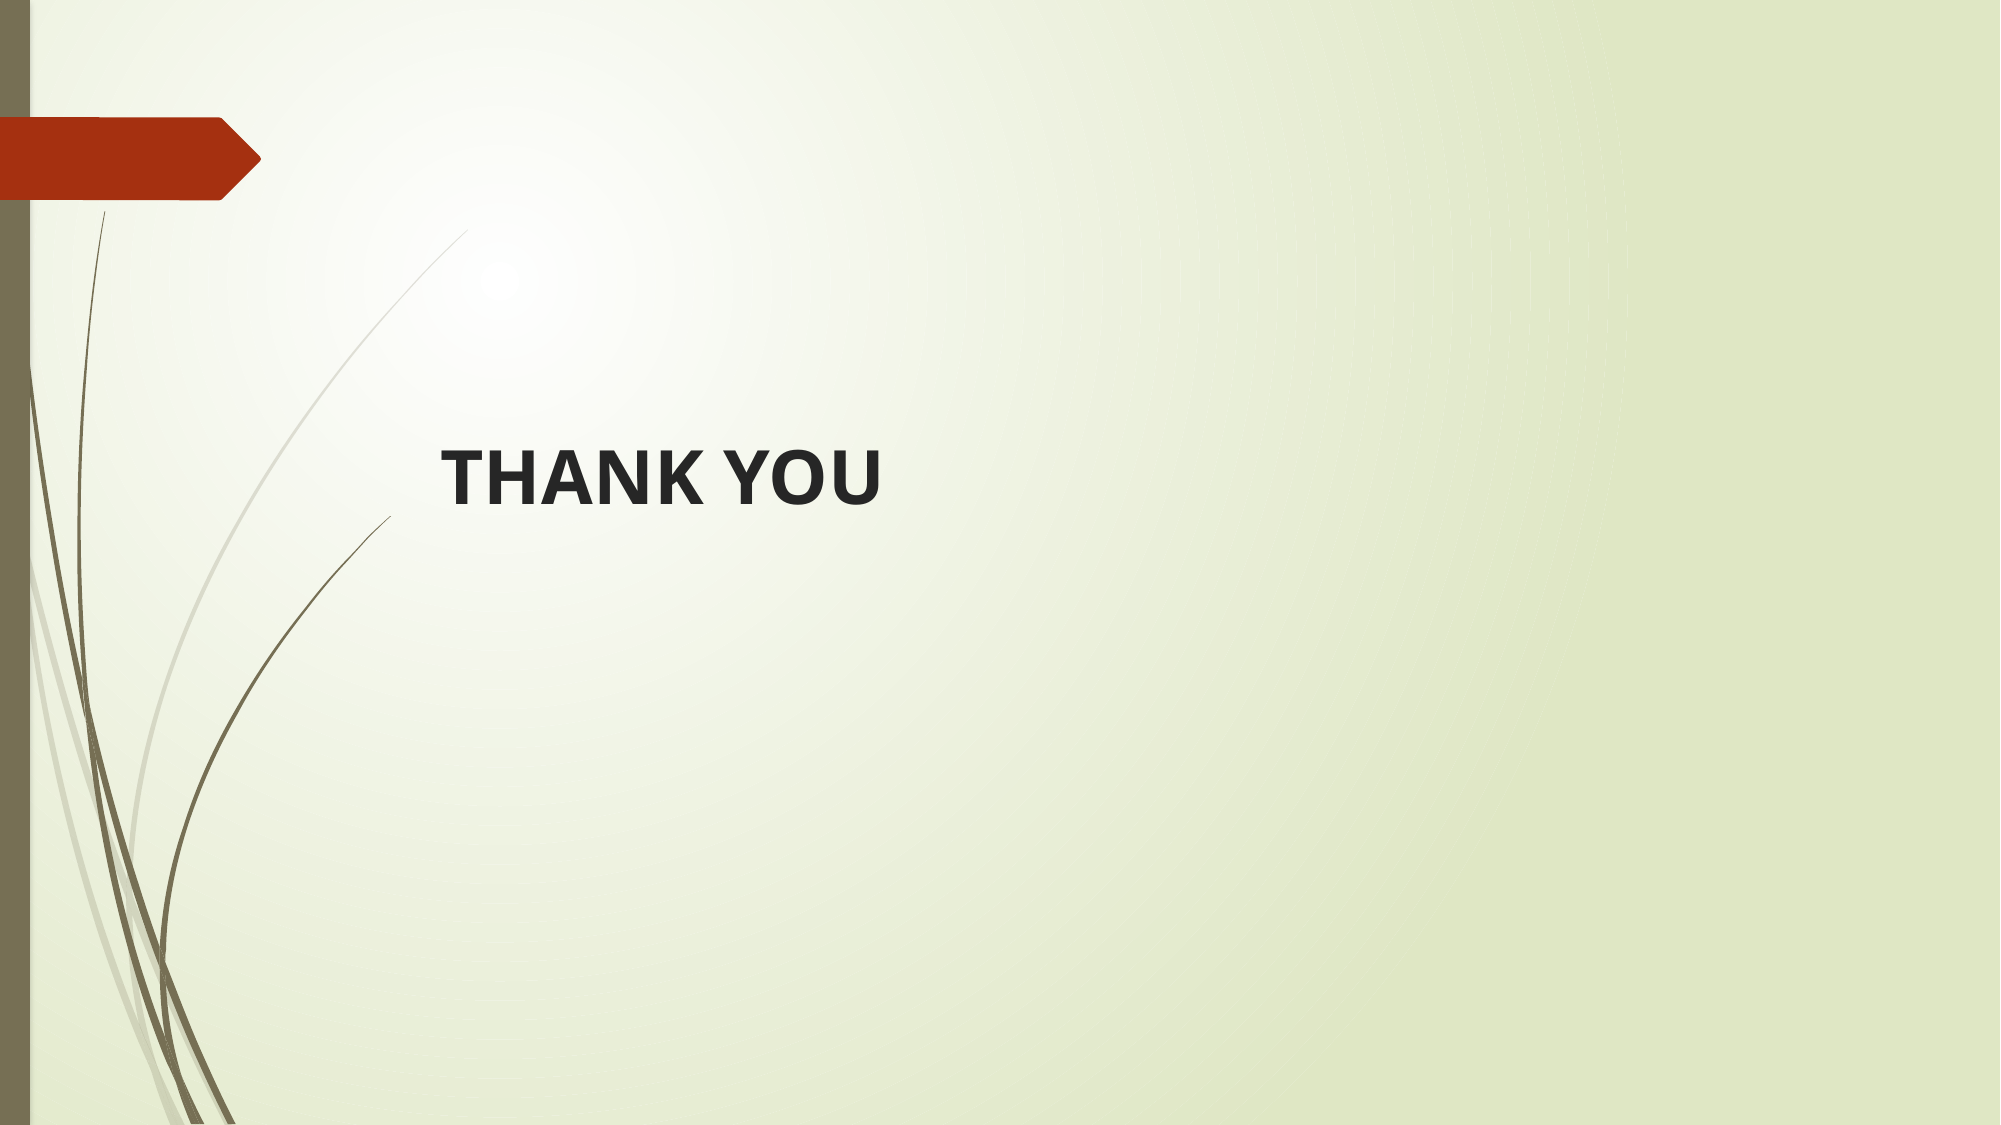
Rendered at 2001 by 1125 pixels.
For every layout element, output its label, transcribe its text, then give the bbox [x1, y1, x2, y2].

title THANK YOU [425, 422, 1888, 633]
